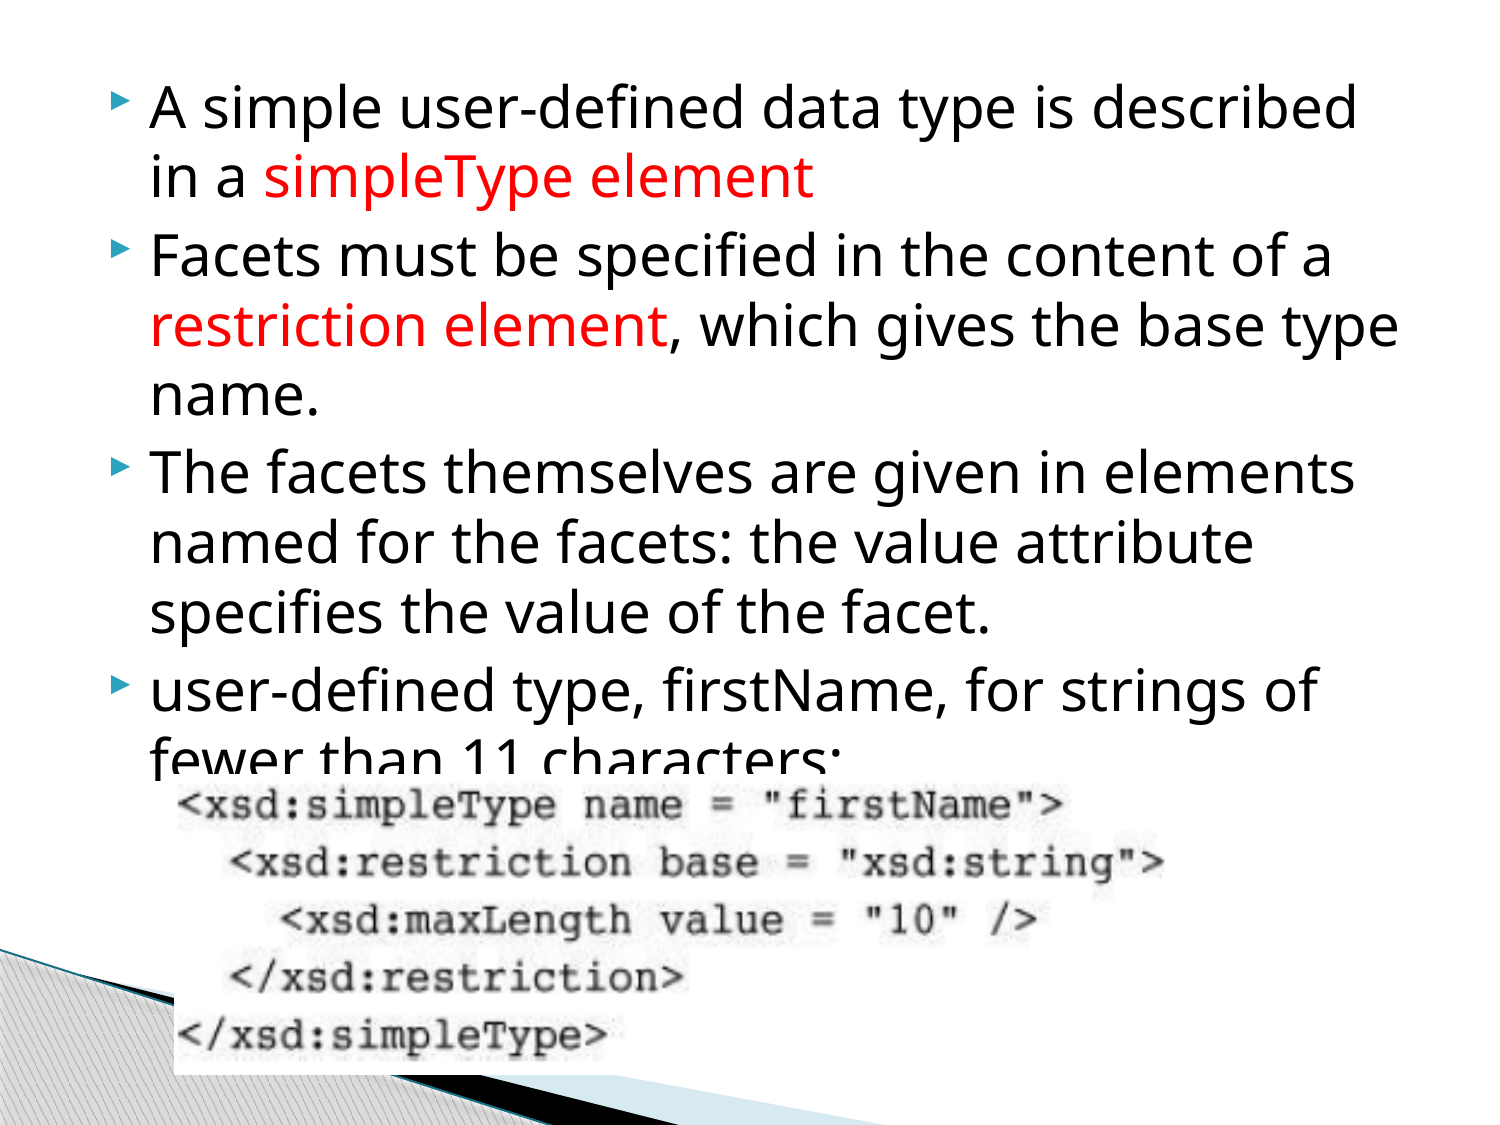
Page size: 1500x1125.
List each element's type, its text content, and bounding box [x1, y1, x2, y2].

list A simple user-defined data type is described in a simpleType element Facets must be specified in the content of a restriction element, which gives the base type name. The facets themselves are given in elements named for the facets: the value attribute specifies the value of the facet. user-defined type, firstName, for strings of fewer than 11 characters: [75, 62, 1425, 1005]
picture [174, 774, 1213, 1076]
